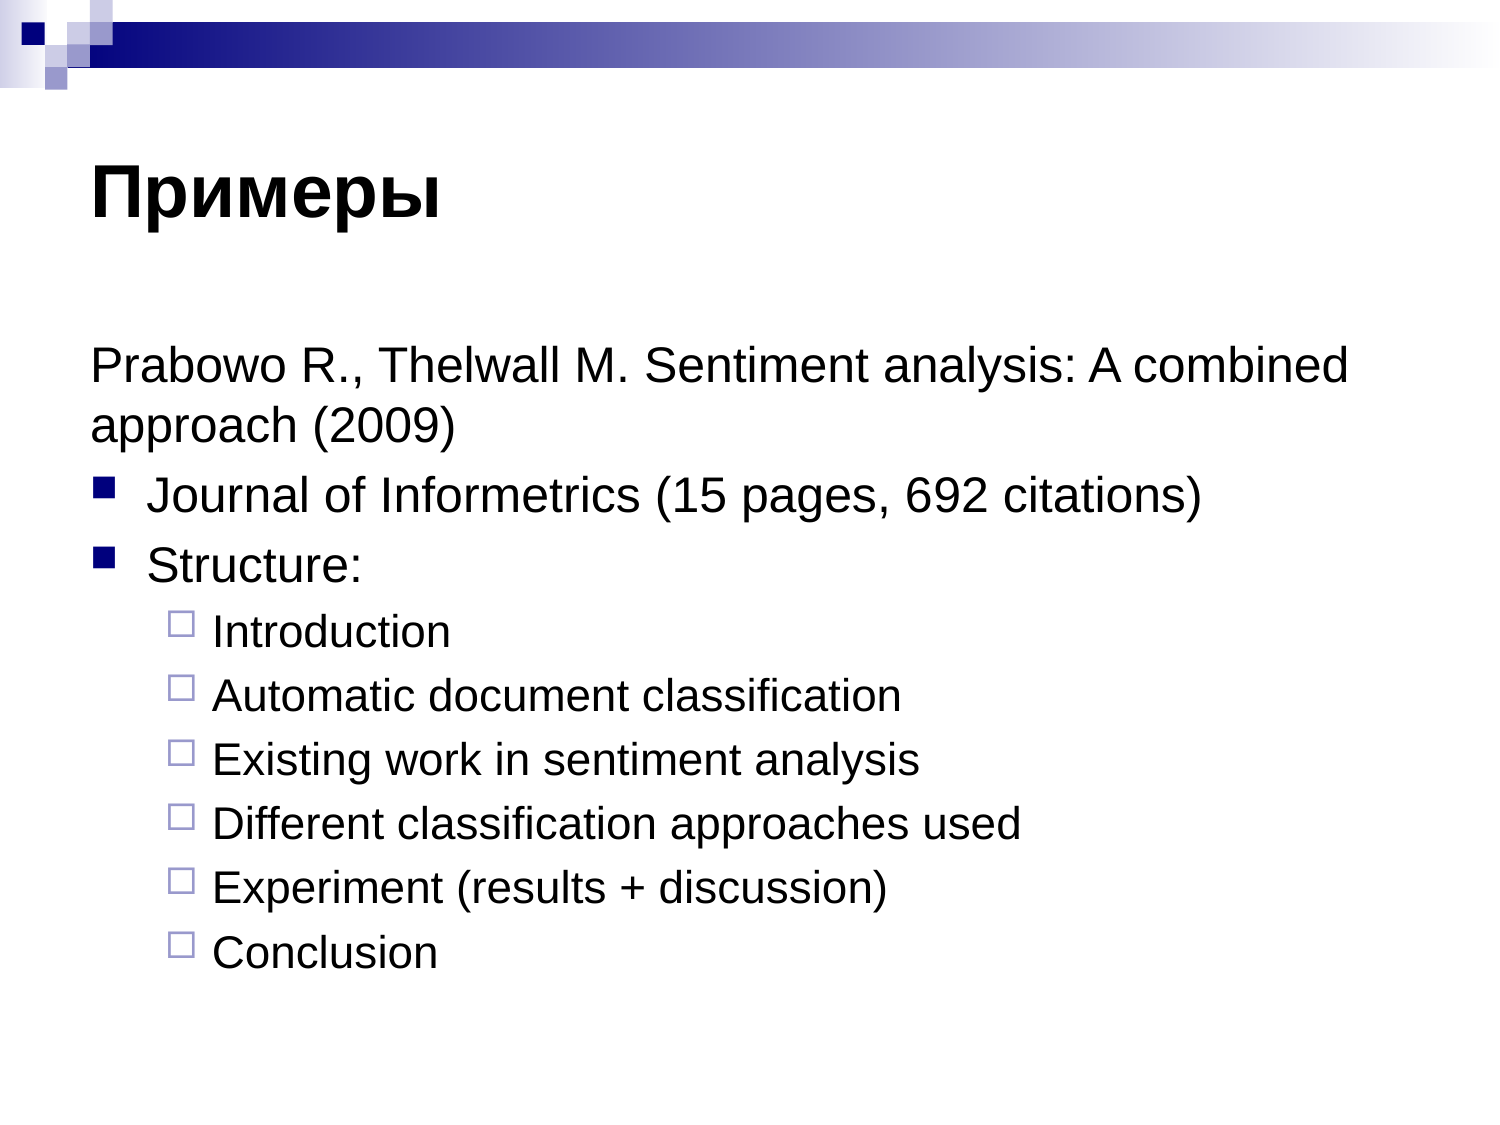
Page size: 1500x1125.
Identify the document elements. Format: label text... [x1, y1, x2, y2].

list Prabowo R., Thelwall M. Sentiment analysis: A combined approach (2009) Journal of Informetrics (15 pages, 692 citations) Structure: Introduction Automatic document classification Existing work in sentiment analysis Different classification approaches used Experiment (results + discussion) Conclusion [75, 324, 1425, 1088]
title Примеры [75, 75, 1425, 300]
